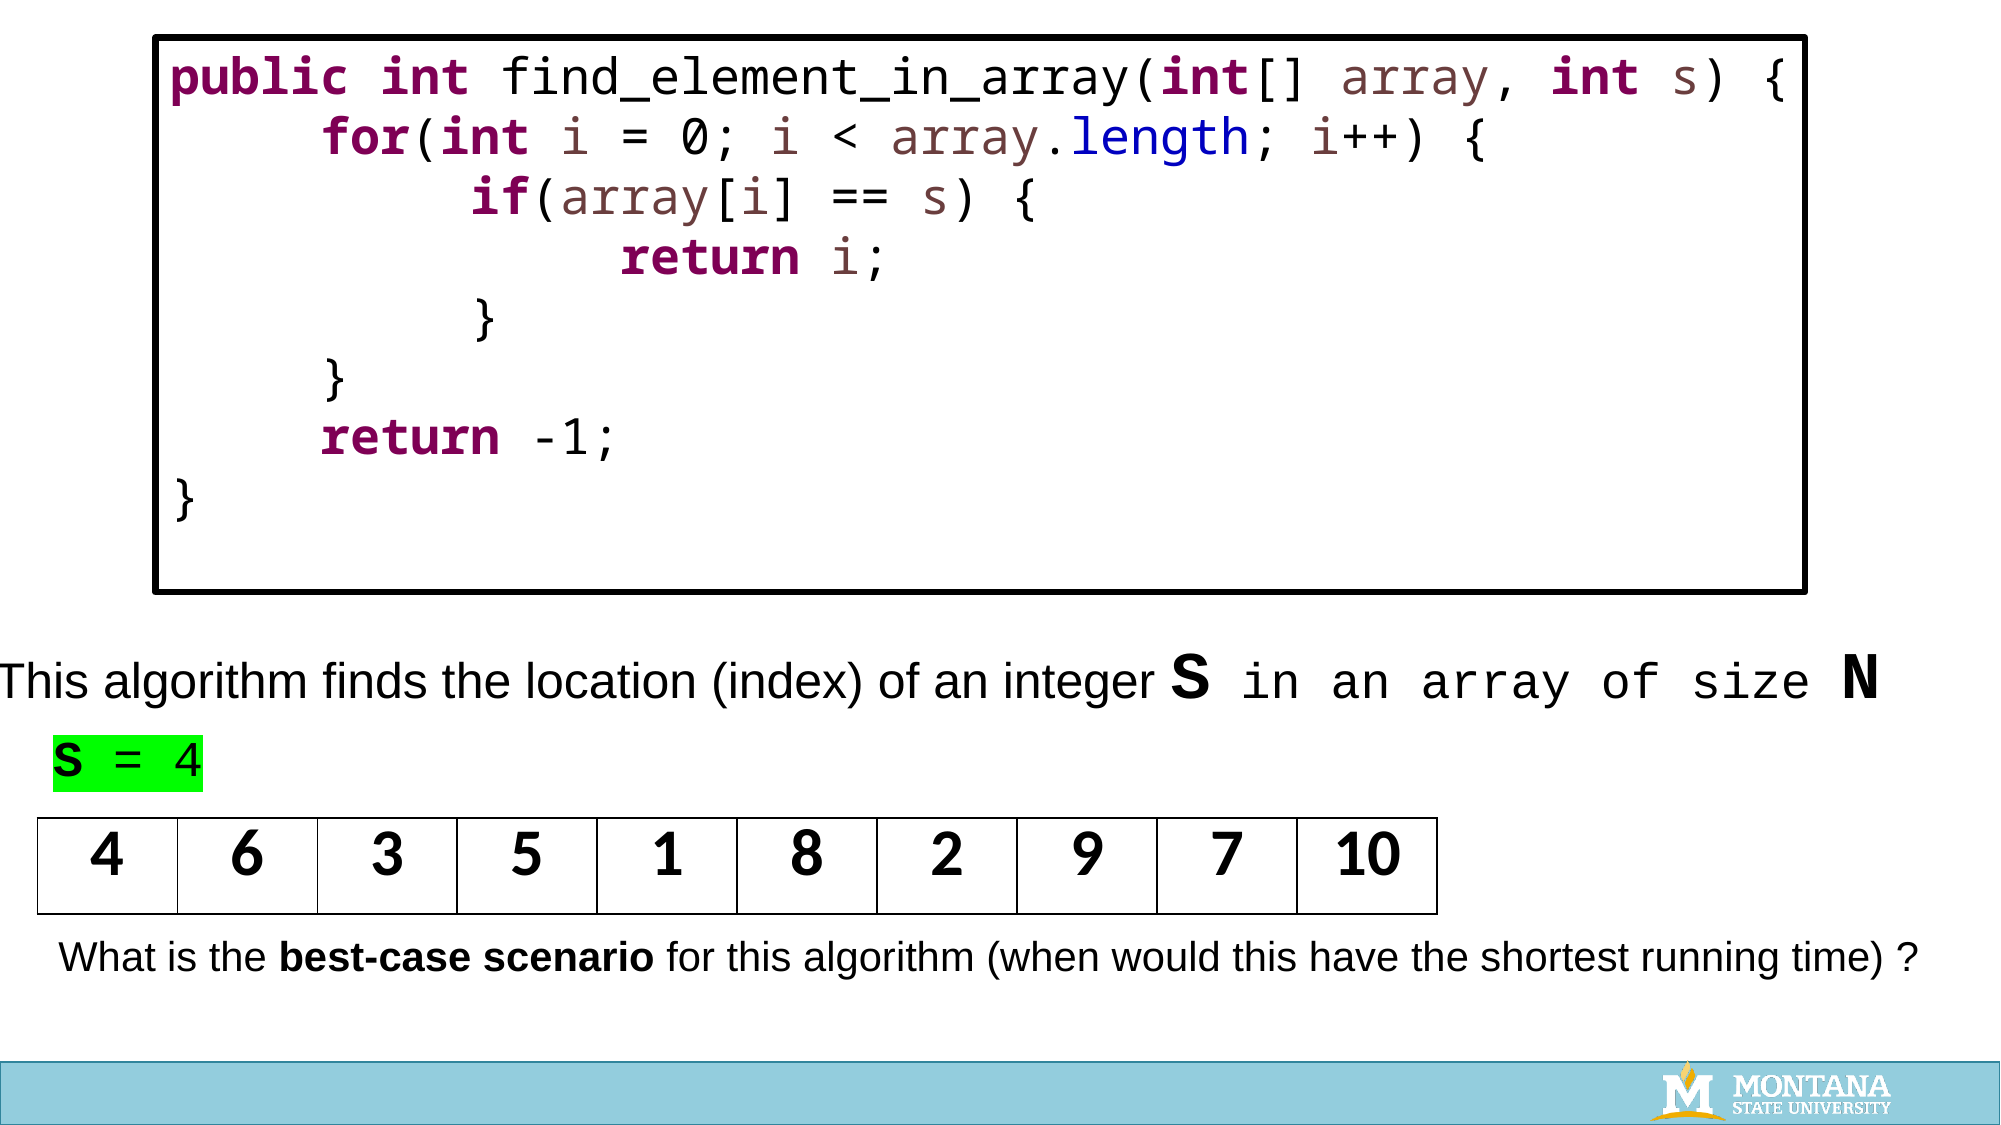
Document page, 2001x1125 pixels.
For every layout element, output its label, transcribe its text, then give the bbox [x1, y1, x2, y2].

table_header 3 [318, 819, 456, 913]
table_header 10 [1298, 819, 1436, 913]
table_header 5 [458, 819, 596, 913]
table_header 2 [878, 819, 1016, 913]
table_header 8 [738, 819, 876, 913]
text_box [1892, 1060, 2000, 1125]
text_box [0, 1060, 1647, 1125]
text_box public int find_element_in_array(int[] array, int s) { for(int i = 0; i < array.length; i++) { if(array[i] == s) { return i; } } return -1; } [155, 37, 1805, 593]
picture [1649, 1060, 1892, 1122]
table_header 6 [178, 819, 317, 913]
table_header 1 [598, 819, 736, 913]
table_header 4 [38, 819, 177, 913]
text_box What is the best-case scenario for this algorithm (when would this have the shortest running time) ? [43, 922, 1935, 987]
text_box S = 4 [38, 719, 218, 794]
table_header 9 [1018, 819, 1156, 913]
text_box This algorithm finds the location (index) of an integer S in an array of size N [0, 624, 1896, 720]
table_header 7 [1158, 819, 1296, 913]
